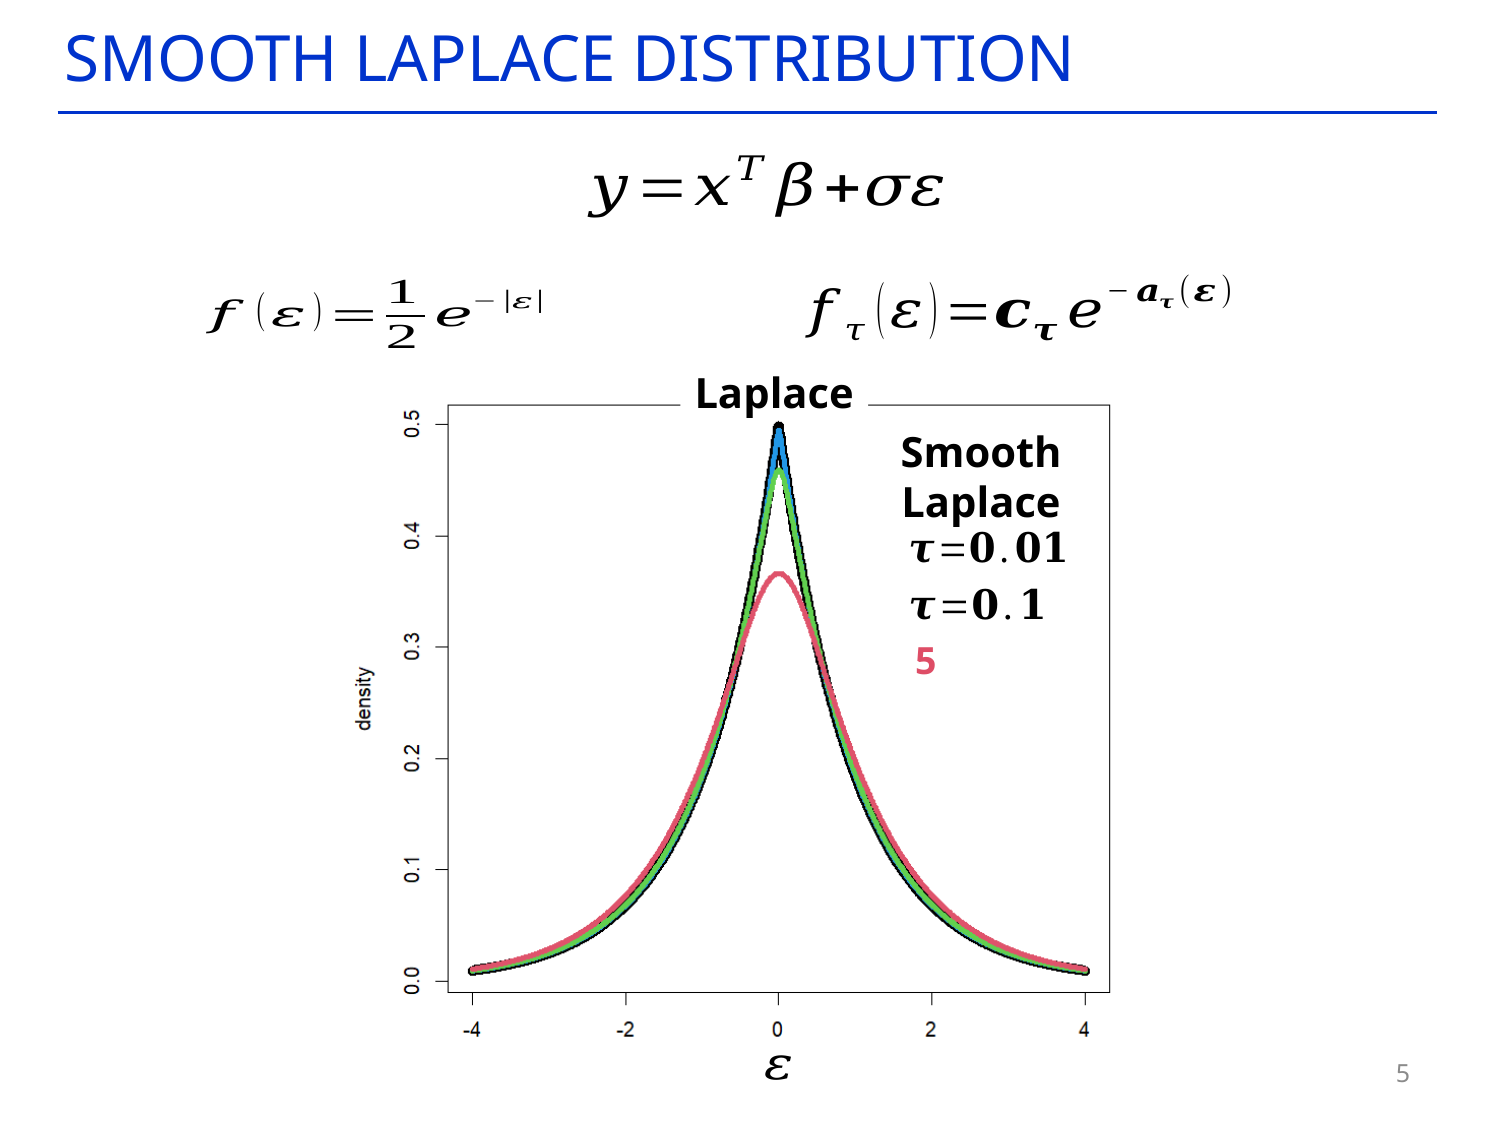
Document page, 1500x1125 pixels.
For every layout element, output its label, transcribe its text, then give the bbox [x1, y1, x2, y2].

title SMOOTH LAPLACE DISTRIBUTION [49, 9, 1438, 102]
slide_number 5 [1166, 1042, 1425, 1103]
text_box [348, 304, 1161, 1117]
